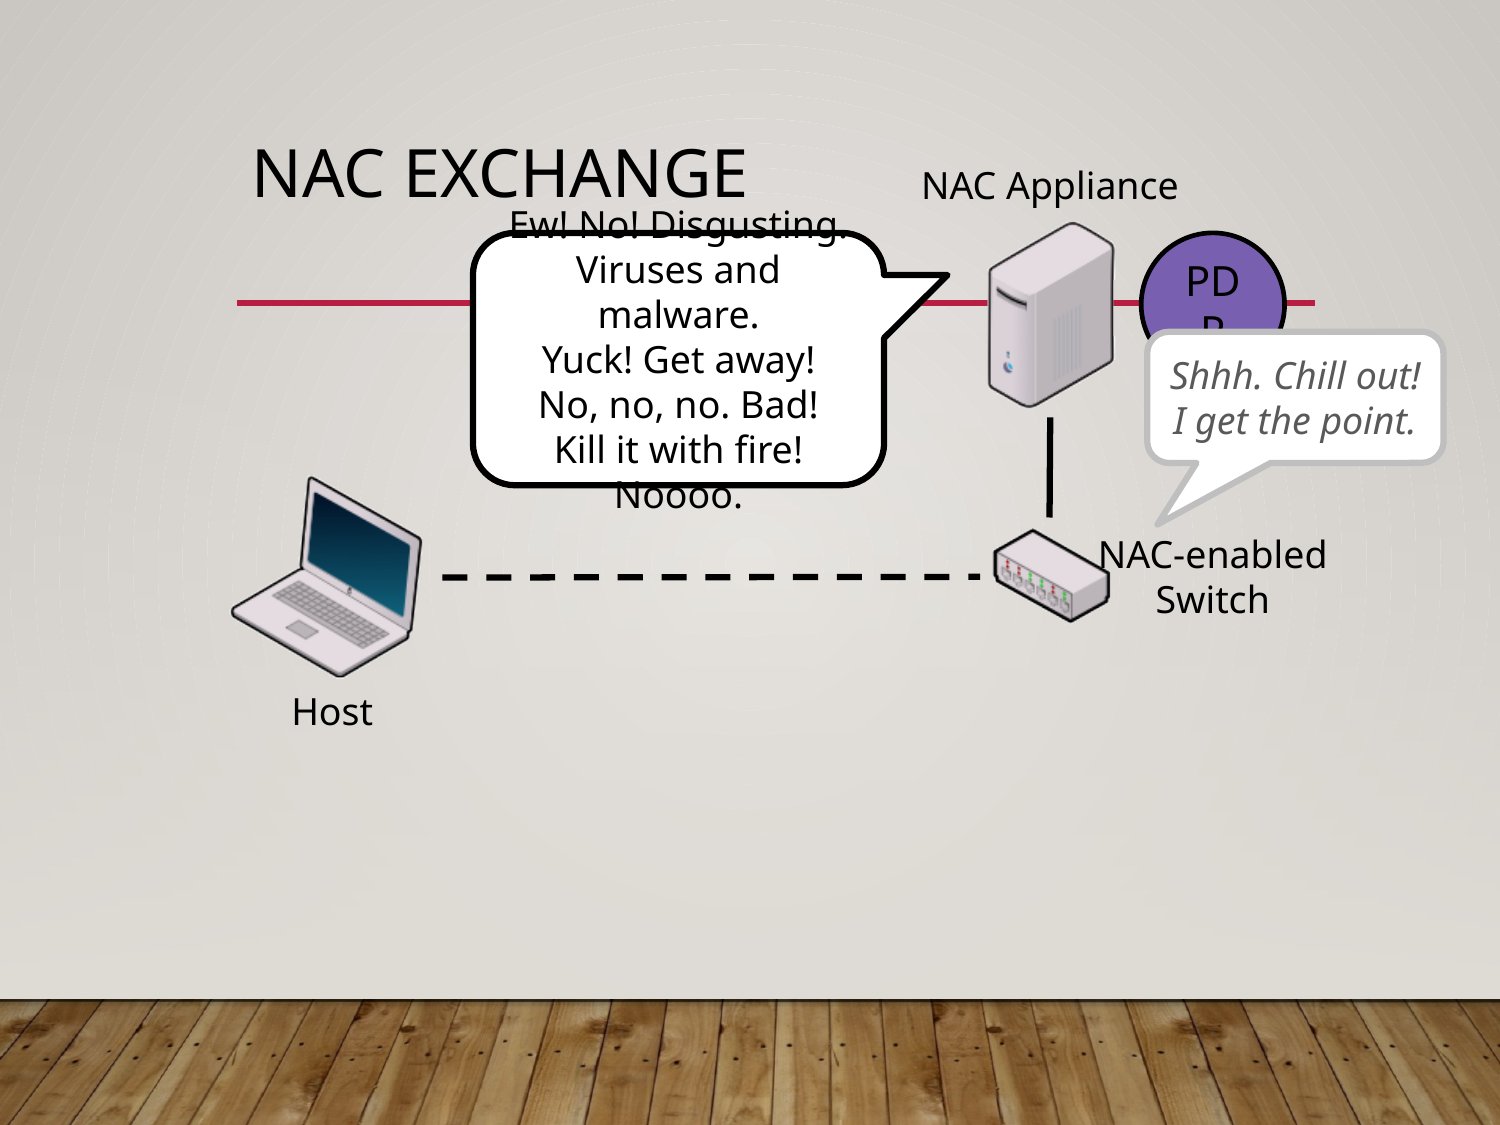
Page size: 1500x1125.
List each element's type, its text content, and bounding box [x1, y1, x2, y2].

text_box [918, 154, 1182, 418]
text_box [221, 468, 443, 742]
text_box PDP [1182, 231, 1286, 330]
text_box Ew! No! Disgusting. Viruses and malware. Yuck! Get away! No, no, no. Bad! Kill it with fire! Noooo. [471, 231, 918, 487]
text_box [979, 517, 1332, 637]
title NAC Exchange [236, 131, 1315, 305]
text_box Shhh. Chill out! I get the point. [1145, 330, 1445, 517]
picture [0, 999, 1500, 1125]
